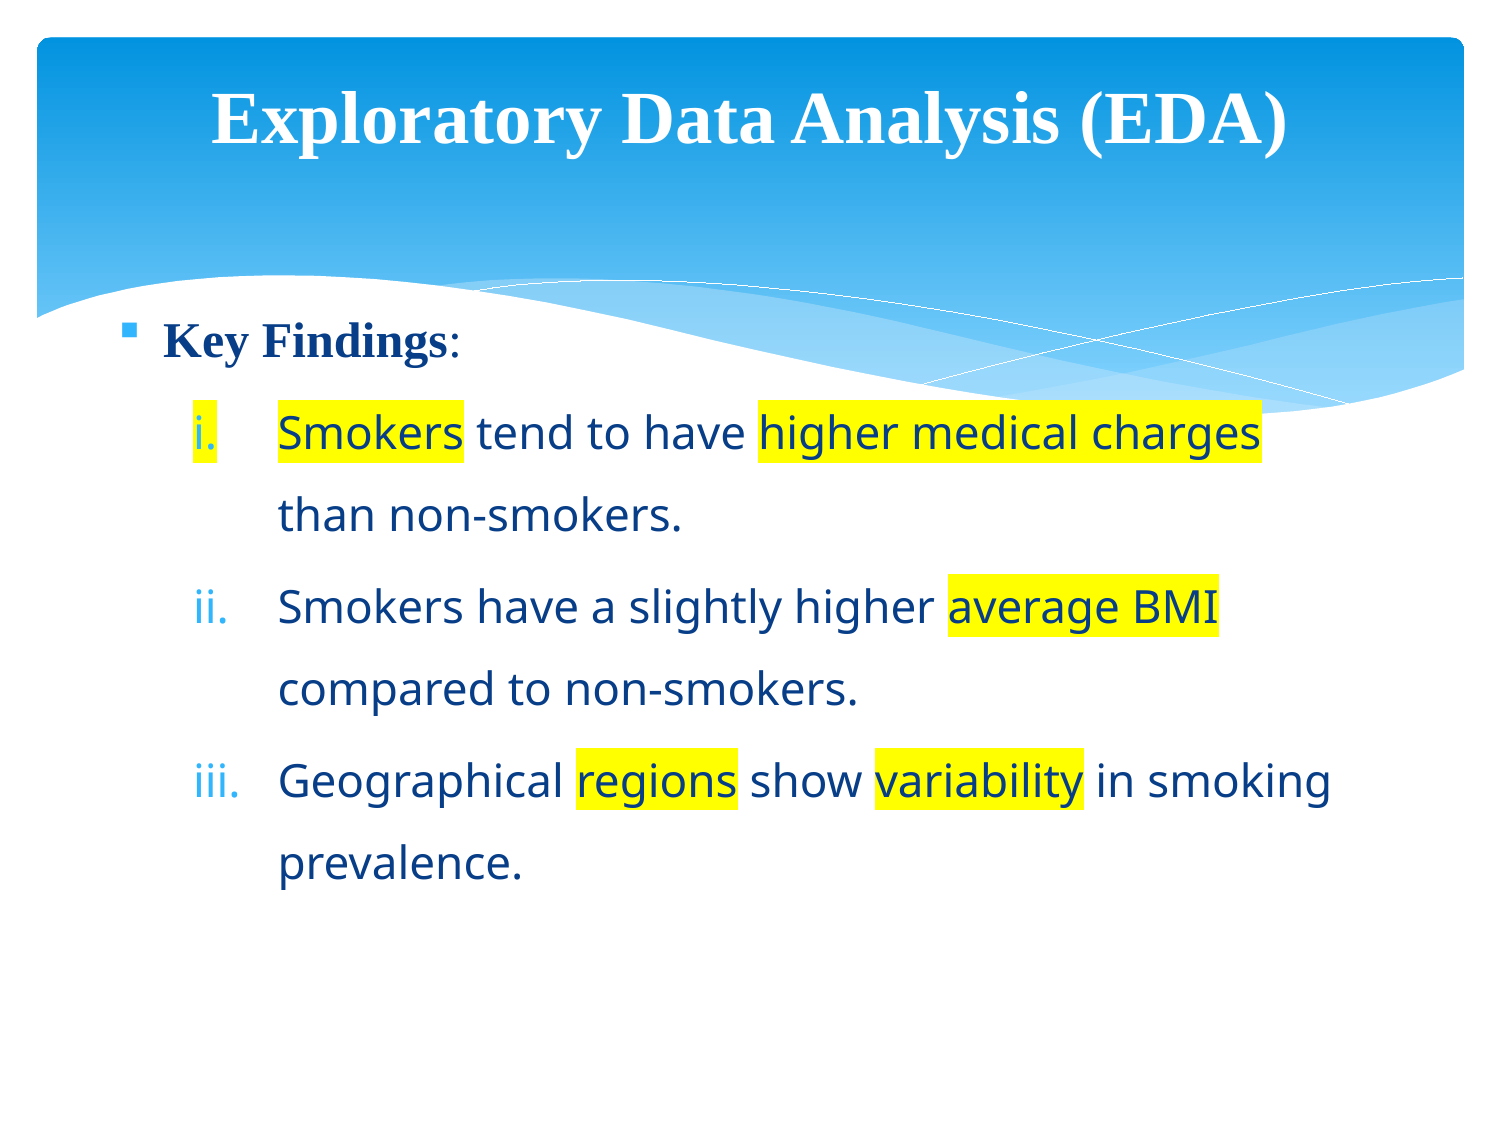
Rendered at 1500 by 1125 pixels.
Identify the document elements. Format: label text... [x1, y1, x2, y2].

title Exploratory Data Analysis (EDA) [75, 55, 1425, 261]
list Key Findings: Smokers tend to have higher medical charges than non-smokers. Smokers have a slightly higher average BMI compared to non-smokers. Geographical regions show variability in smoking prevalence. [103, 299, 1375, 1014]
